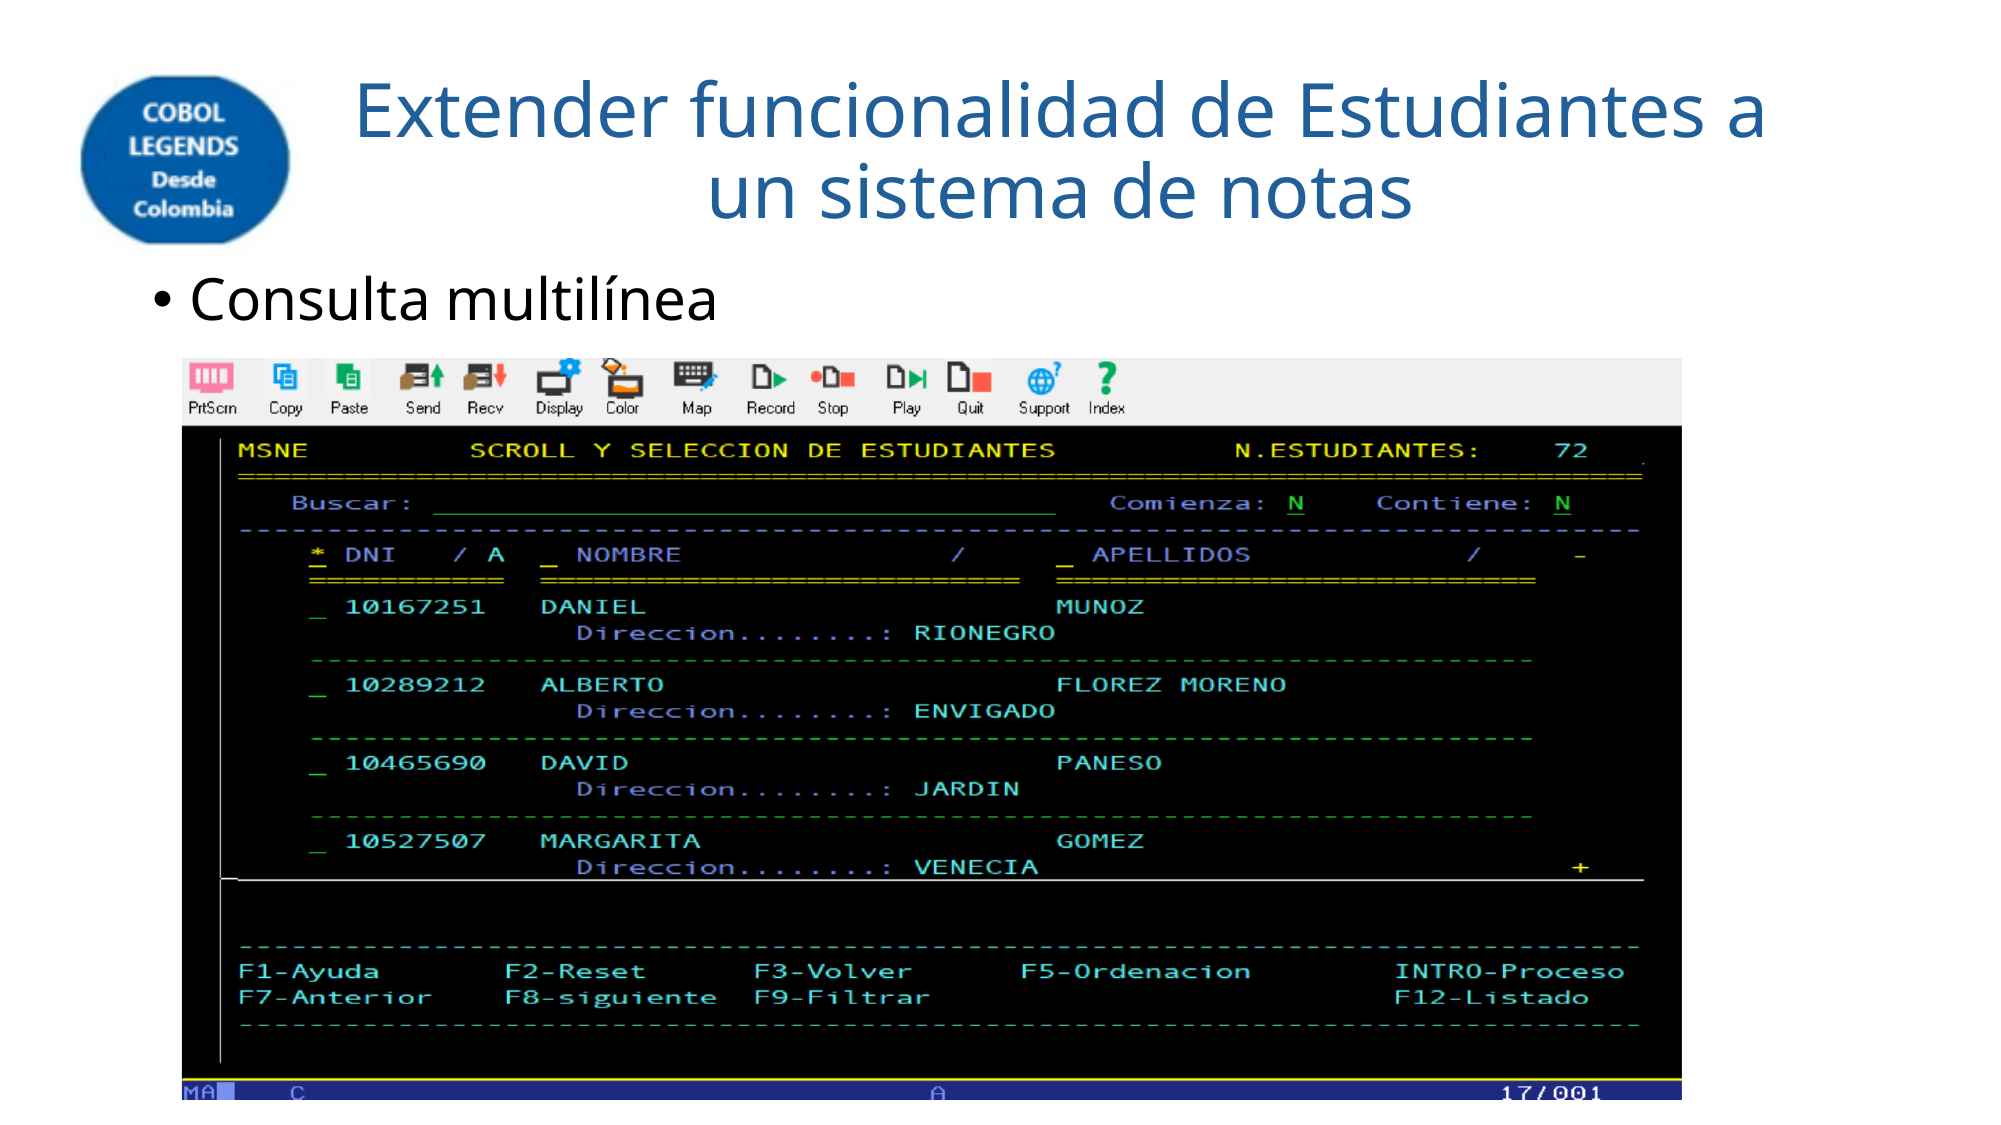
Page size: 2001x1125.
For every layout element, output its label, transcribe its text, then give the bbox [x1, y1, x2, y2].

picture [181, 357, 1683, 1101]
title Extender funcionalidad de Estudiantes a un sistema de notas [310, 45, 1811, 262]
picture [71, 63, 299, 260]
list Consulta multilínea [137, 262, 1863, 977]
